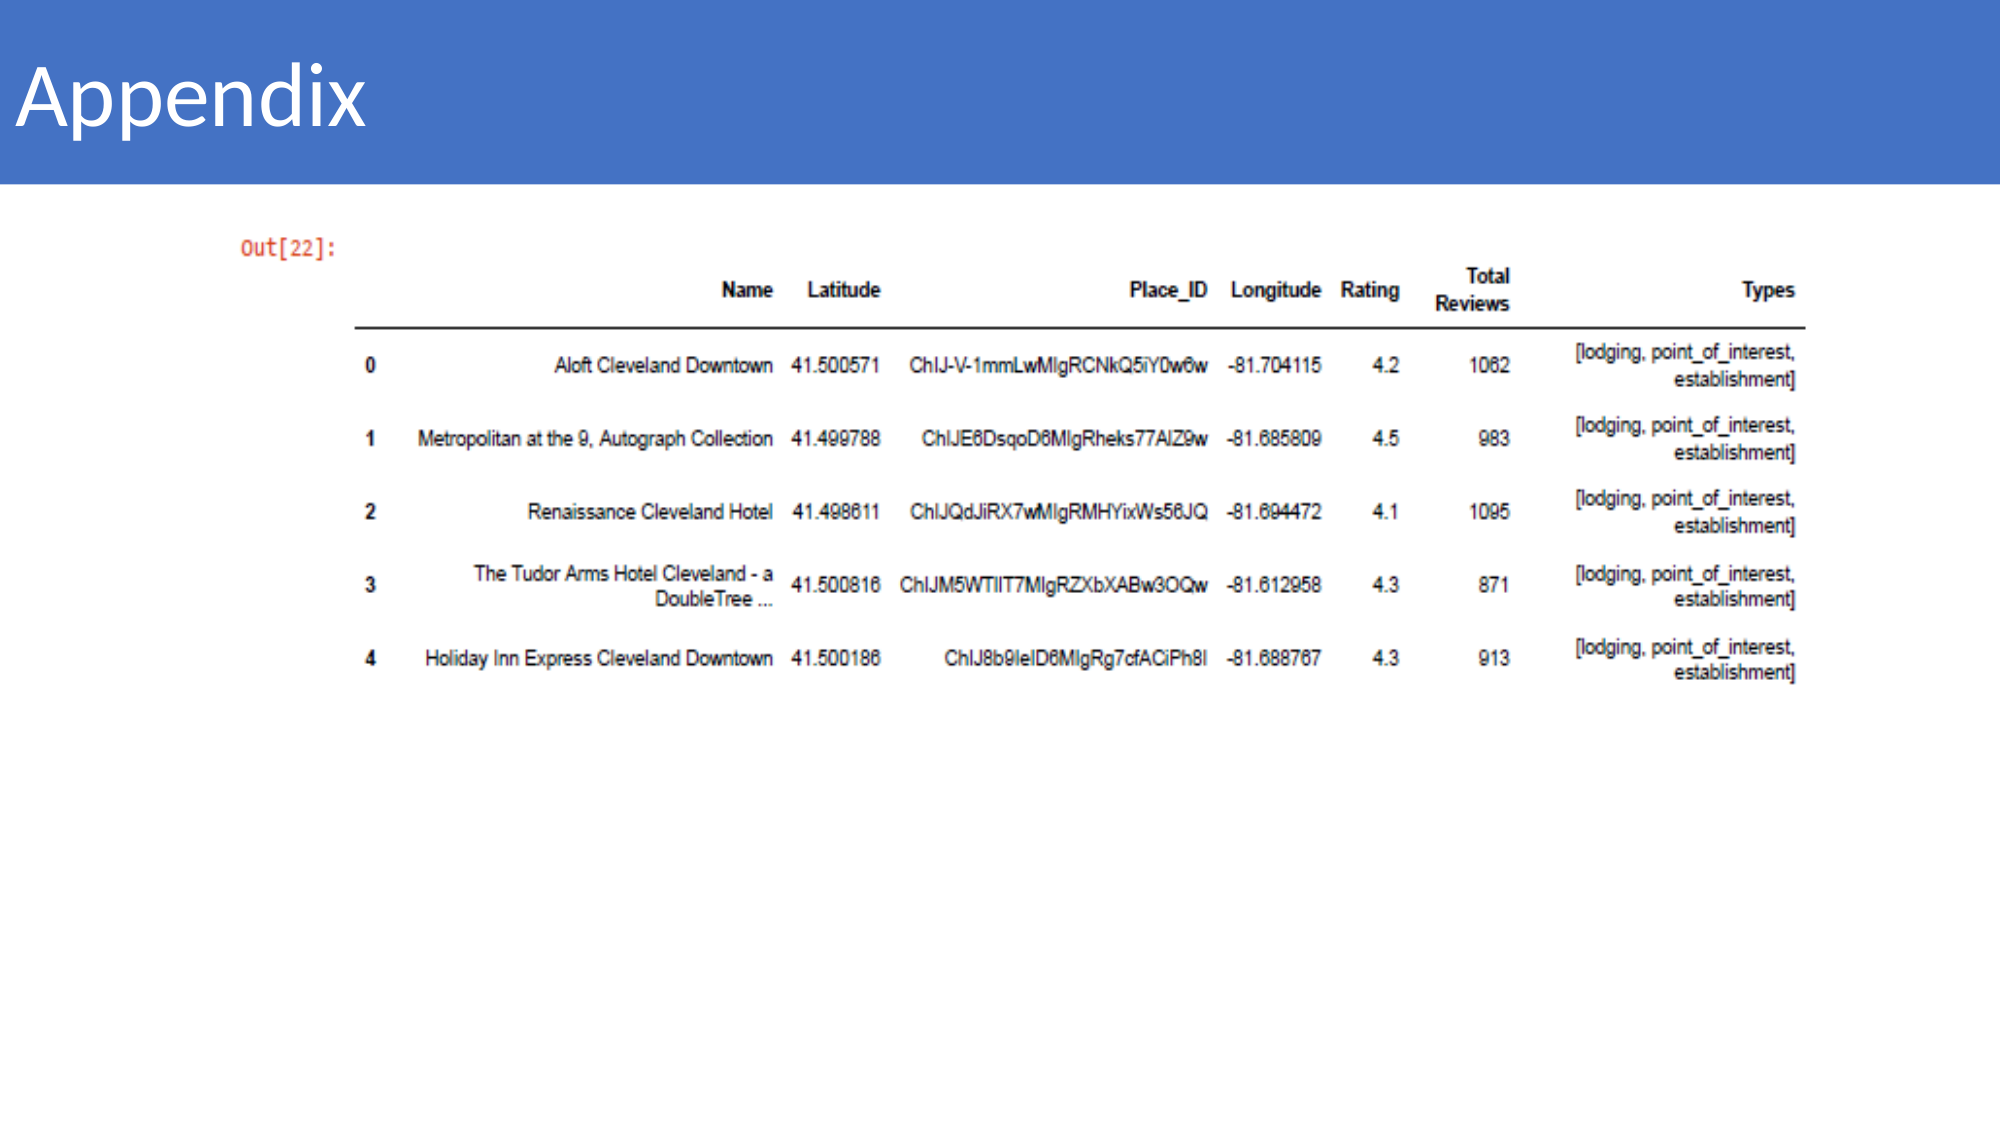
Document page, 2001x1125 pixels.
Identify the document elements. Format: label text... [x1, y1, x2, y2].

title Appendix [0, 0, 2000, 185]
picture [93, 236, 1907, 1070]
